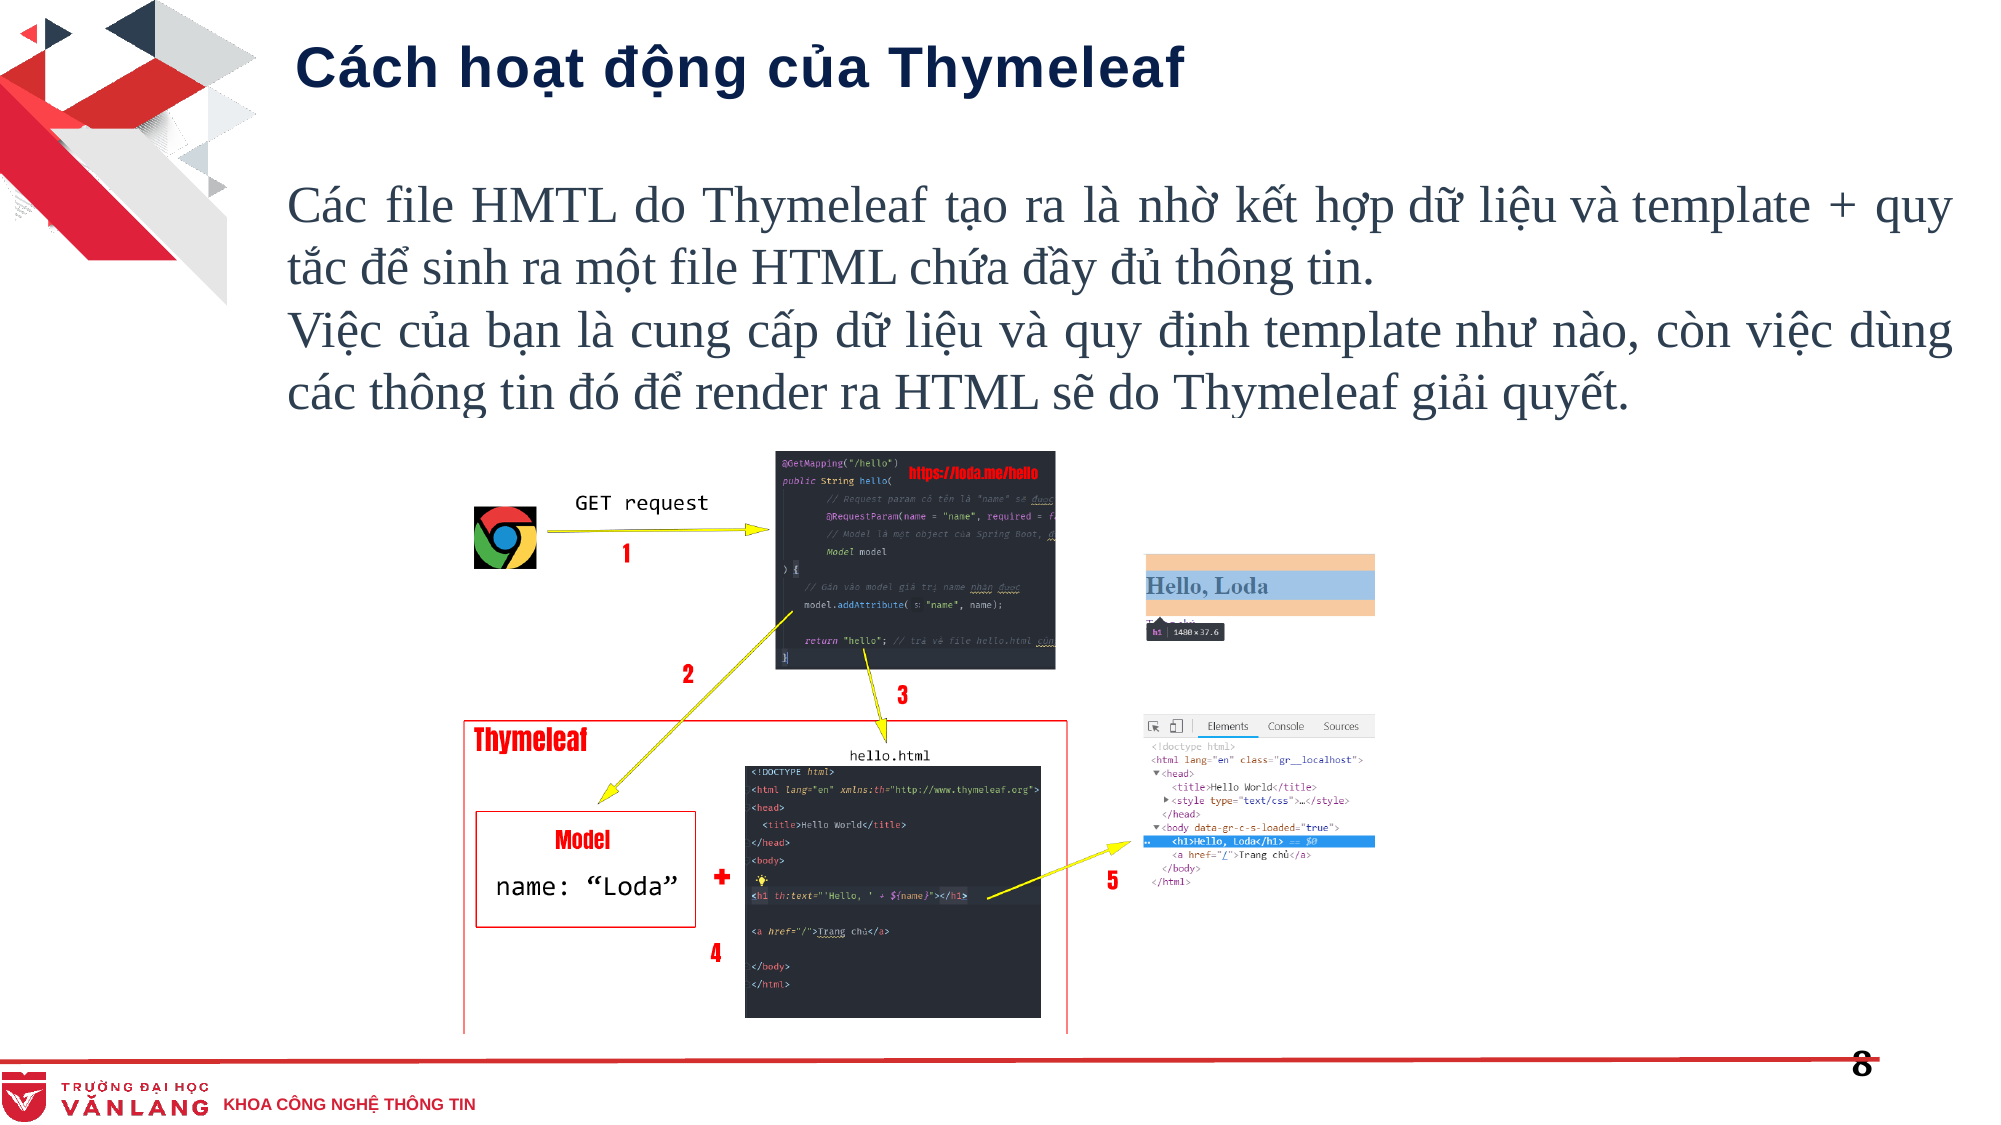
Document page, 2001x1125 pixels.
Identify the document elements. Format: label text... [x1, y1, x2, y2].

text_box Các file HMTL do Thymeleaf tạo ra là nhờ kết hợp dữ liệu và template + quy tắc để sinh ra một file HTML chứa đầy đủ thông tin. Việc của bạn là cung cấp dữ liệu và quy định template như nào, còn việc dùng các thông tin đó để render ra HTML sẽ do Thymeleaf giải quyết. [272, 162, 1970, 428]
picture [0, 173, 60, 233]
picture [2, 1072, 208, 1122]
picture [0, 0, 256, 233]
text_box Cách hoạt động của Thymeleaf [293, 28, 1829, 100]
picture [452, 418, 1375, 1034]
